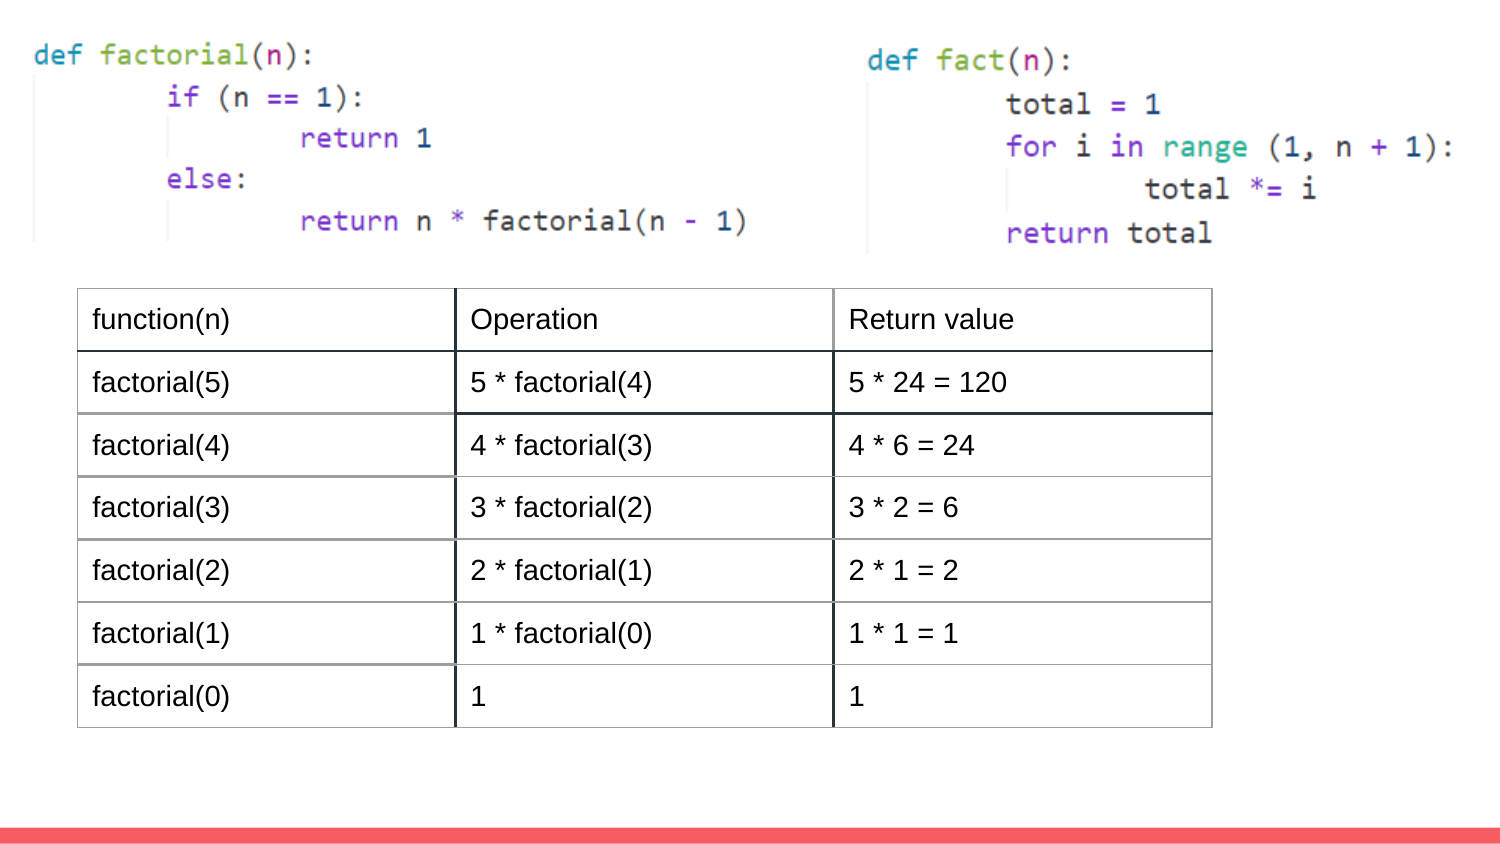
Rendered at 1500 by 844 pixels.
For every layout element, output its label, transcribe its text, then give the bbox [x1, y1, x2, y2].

table_cell factorial(2) [78, 541, 454, 601]
table_cell 2 * 1 = 2 [835, 540, 1211, 601]
table_cell factorial(5) [78, 352, 454, 412]
table_cell 4 * factorial(3) [457, 415, 832, 476]
table_cell 2 * factorial(1) [457, 540, 832, 601]
table_cell 5 * 24 = 120 [835, 352, 1211, 412]
table_header Return value [835, 289, 1211, 350]
table_cell factorial(4) [78, 415, 454, 475]
table_header function(n) [78, 289, 454, 350]
table_cell 1 * factorial(0) [457, 603, 832, 664]
table_cell 1 [835, 665, 1211, 727]
table_cell factorial(0) [78, 666, 454, 727]
table_cell 5 * factorial(4) [457, 352, 832, 412]
picture [854, 39, 1482, 259]
table_header Operation [457, 289, 832, 350]
table_cell factorial(1) [78, 603, 454, 663]
table_cell factorial(3) [78, 478, 454, 538]
table_cell 1 * 1 = 1 [835, 603, 1211, 664]
table_cell 3 * 2 = 6 [835, 477, 1211, 538]
table_cell 4 * 6 = 24 [835, 415, 1211, 476]
table_cell 1 [457, 665, 832, 727]
picture [24, 24, 769, 264]
table_cell 3 * factorial(2) [457, 477, 832, 538]
